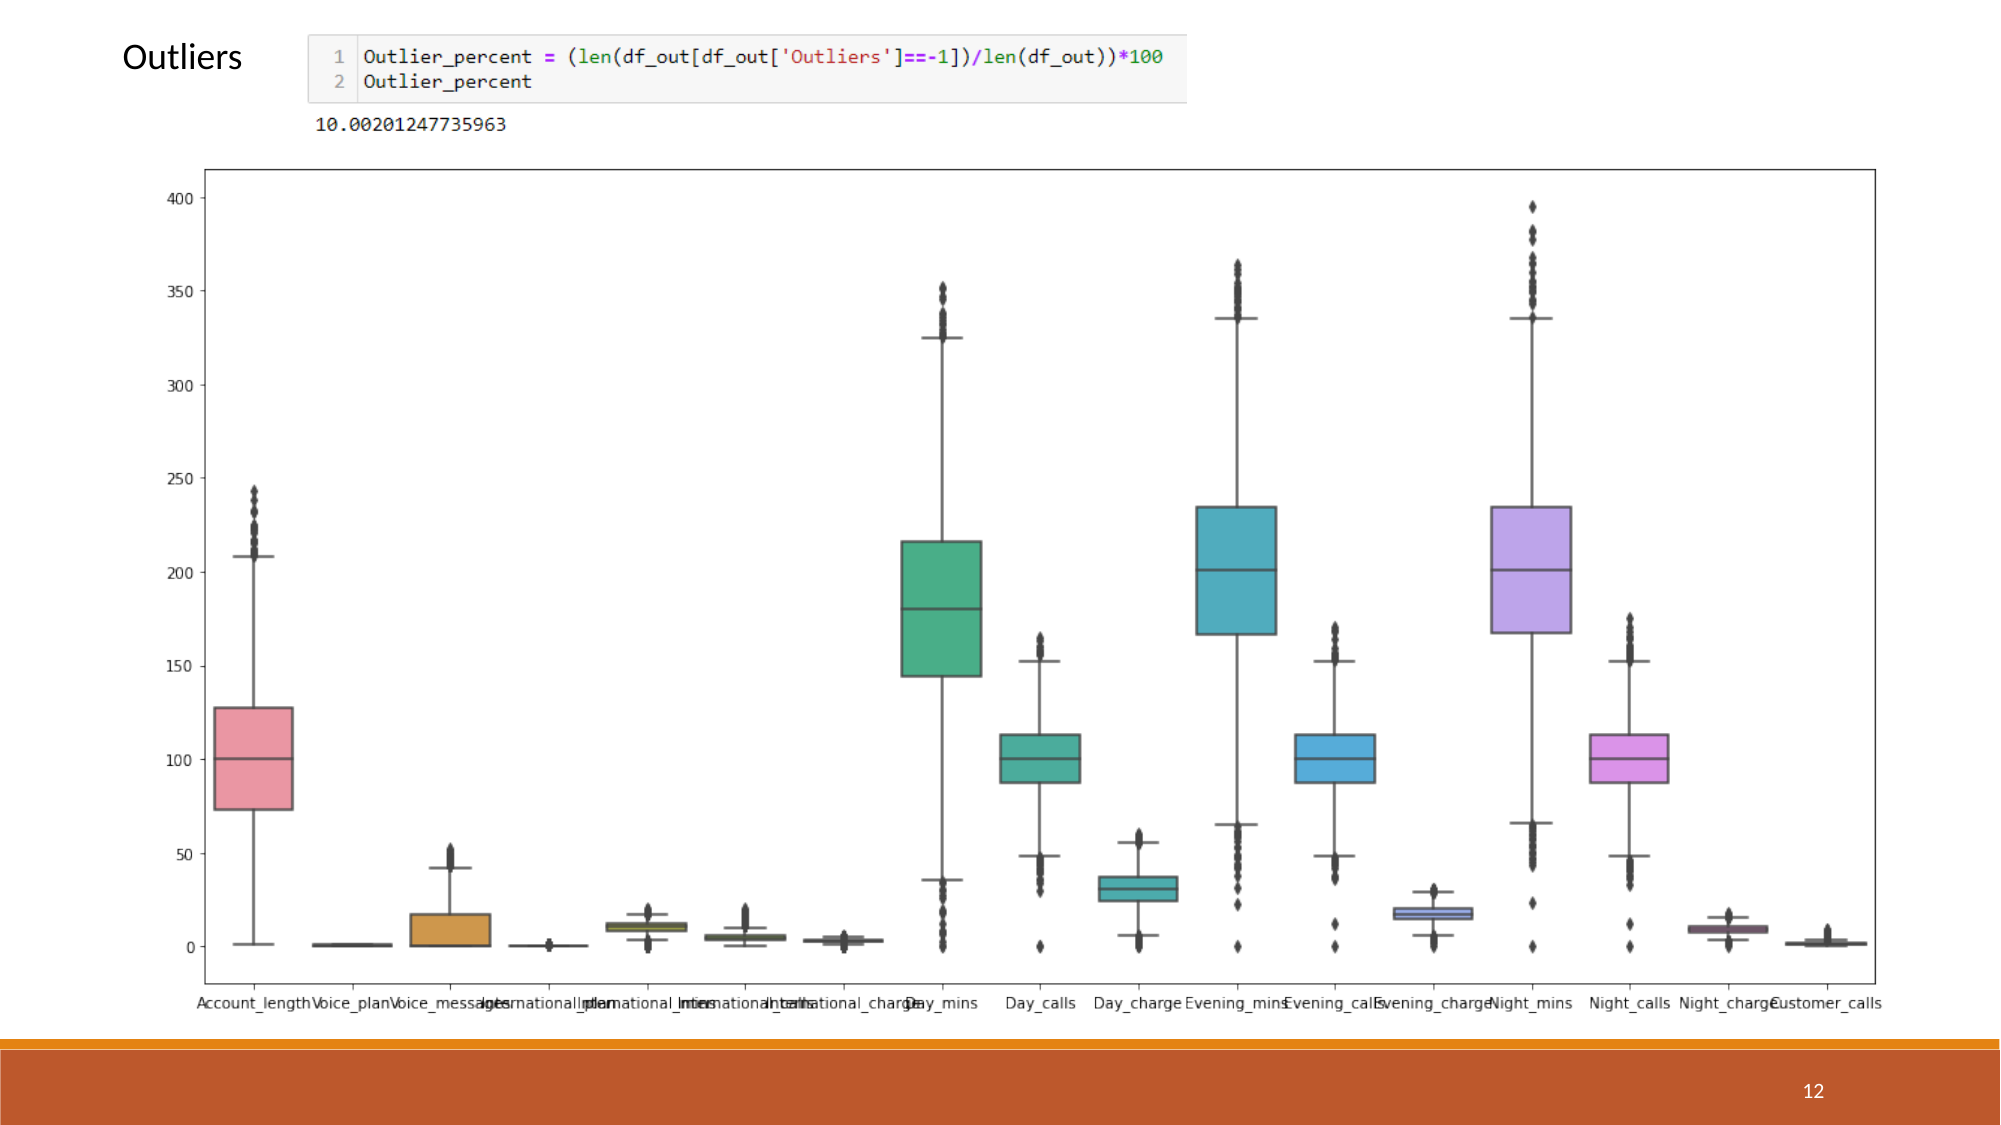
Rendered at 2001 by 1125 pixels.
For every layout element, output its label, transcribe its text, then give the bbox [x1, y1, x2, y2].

text_box Outliers [107, 25, 297, 85]
picture [155, 159, 1893, 1021]
slide_number 12 [1624, 1059, 1840, 1120]
picture [299, 23, 1187, 148]
